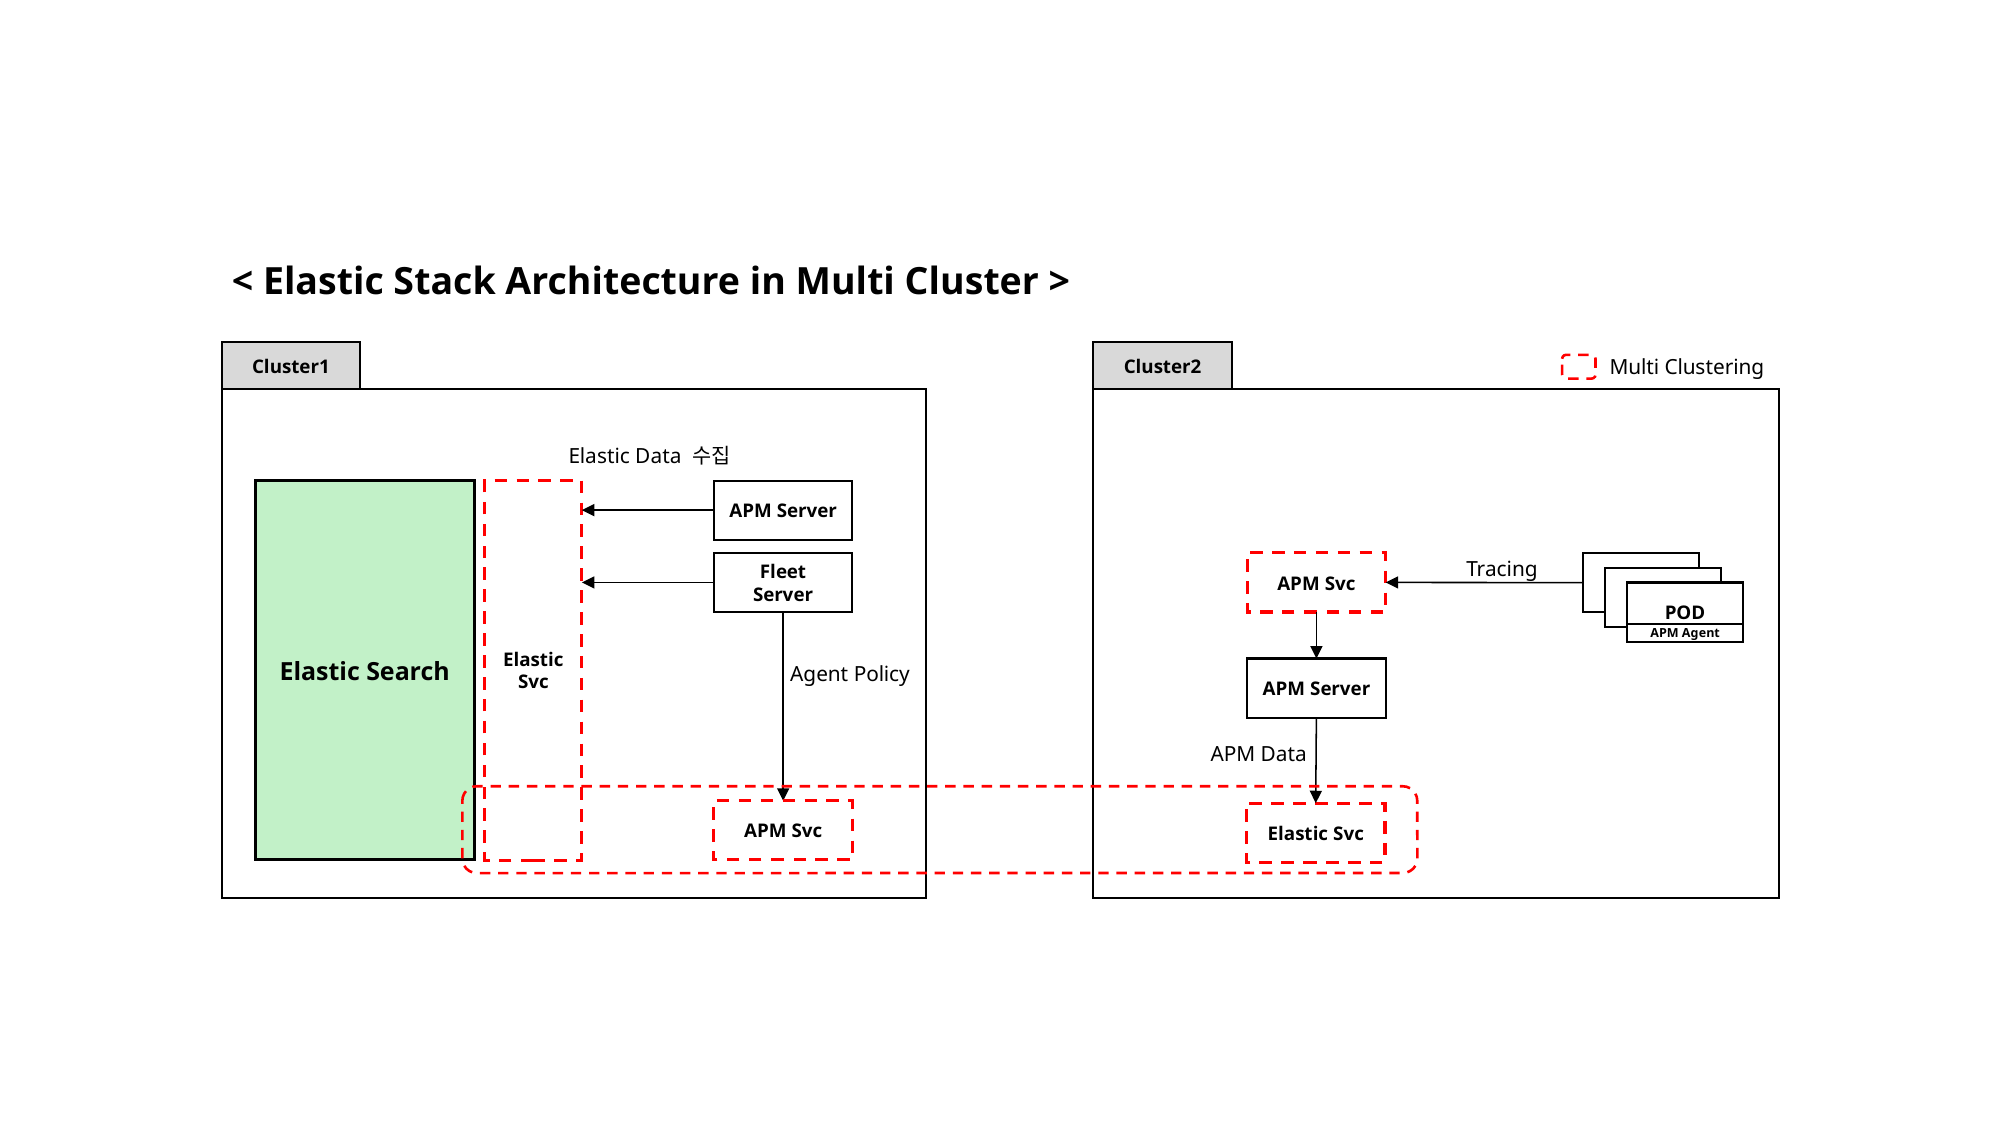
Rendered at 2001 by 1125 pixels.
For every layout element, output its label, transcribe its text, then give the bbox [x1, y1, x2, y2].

text_box [1560, 353, 1594, 381]
text_box APM Server [712, 479, 854, 541]
text_box APM Server [1246, 657, 1387, 719]
text_box Agent Policy [775, 652, 782, 693]
text_box Tracing [1451, 583, 1553, 588]
text_box Multi Clustering [1594, 346, 1779, 387]
text_box [220, 388, 927, 900]
text_box [1092, 388, 1780, 900]
text_box Elastic Svc [483, 479, 583, 786]
text_box Agent Policy [784, 652, 925, 693]
text_box APM Data [1195, 733, 1315, 773]
text_box [460, 784, 1419, 875]
text_box APM Svc [1246, 551, 1387, 614]
text_box Elastic Search [254, 479, 476, 861]
text_box Cluster1 [220, 341, 362, 391]
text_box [1582, 552, 1744, 643]
text_box Tracing [1451, 548, 1553, 581]
text_box Cluster2 [1092, 341, 1233, 391]
text_box Elastic Data 수집 [553, 434, 745, 475]
text_box APM Data [1317, 733, 1322, 773]
text_box < Elastic Stack Architecture in Multi Cluster > [217, 249, 1087, 310]
text_box Fleet Server [712, 551, 854, 614]
